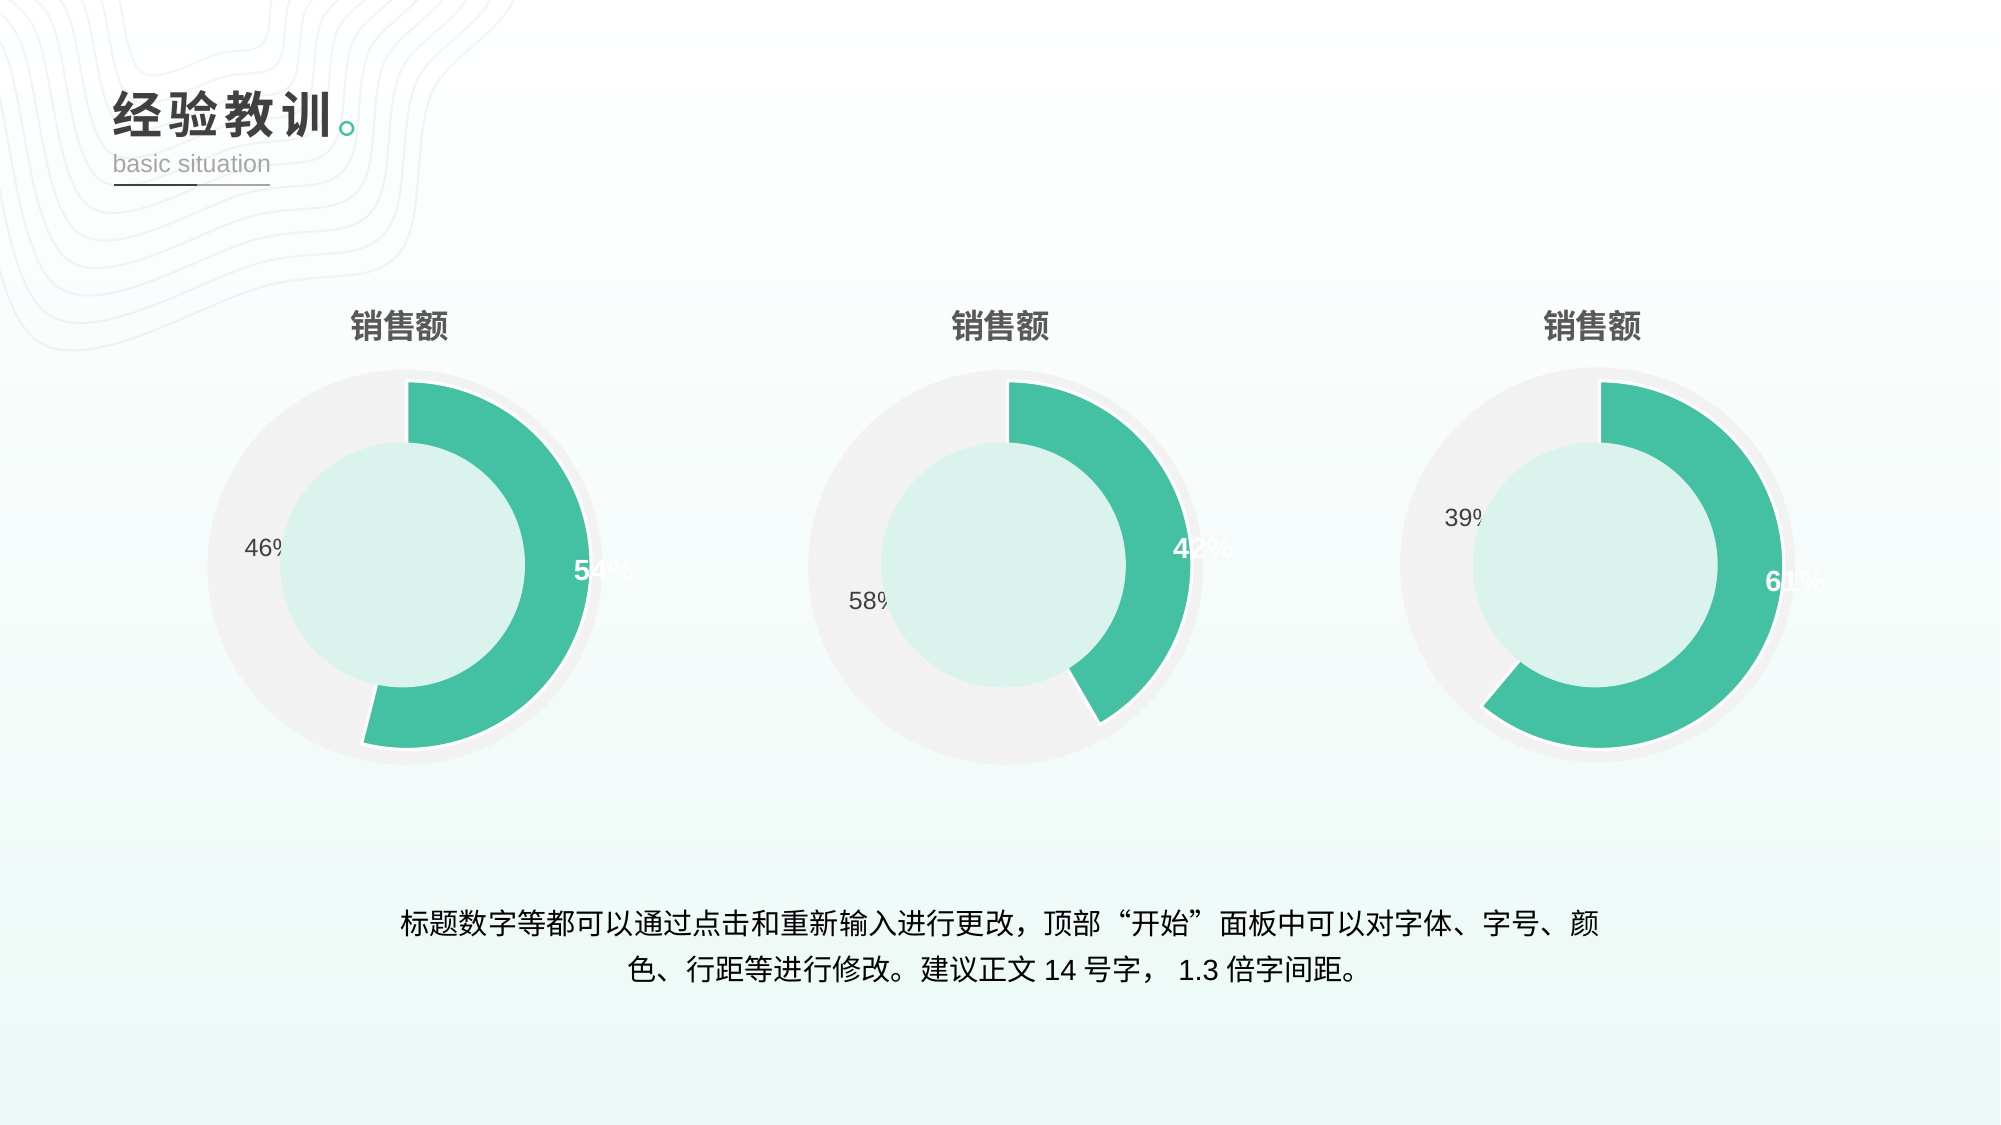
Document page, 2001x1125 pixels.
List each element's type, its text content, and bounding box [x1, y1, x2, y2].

list 经验教训。 [97, 82, 412, 153]
list basic situation [97, 140, 288, 186]
chart [96, 292, 1920, 833]
text_box 标题数字等都可以通过点击和重新输入进行更改，顶部“开始”面板中可以对字体、字号、颜色、行距等进行修改。建议正文14号字，1.3倍字间距。 [380, 887, 1619, 994]
